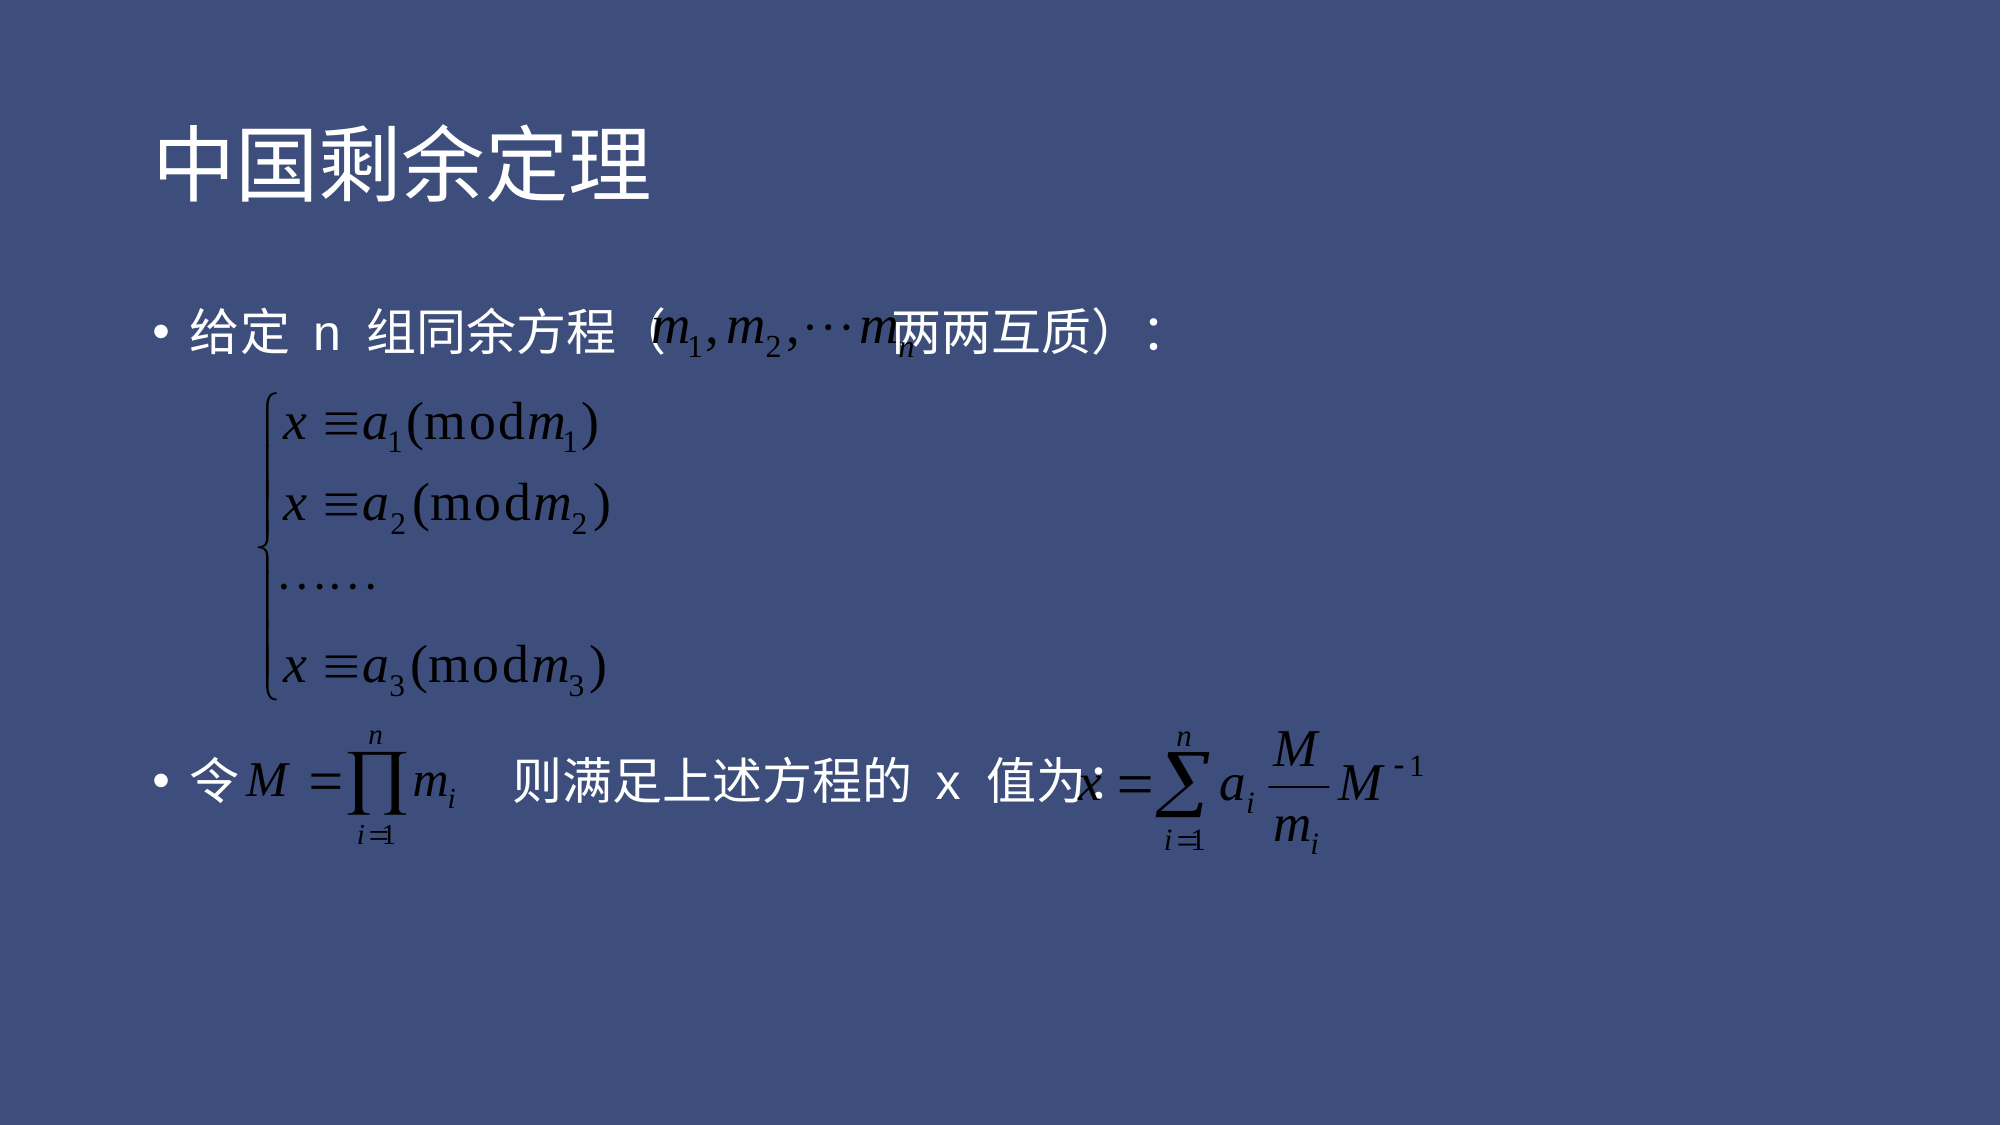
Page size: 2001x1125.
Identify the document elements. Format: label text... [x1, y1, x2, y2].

title 中国剩余定理 [137, 59, 1863, 278]
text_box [1067, 711, 1436, 867]
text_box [643, 288, 926, 371]
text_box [246, 381, 619, 713]
list 给定 n 组同余方程（ 两两互质）： 令 则满足上述方程的 x 值为： [137, 299, 1863, 1014]
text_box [237, 712, 471, 855]
